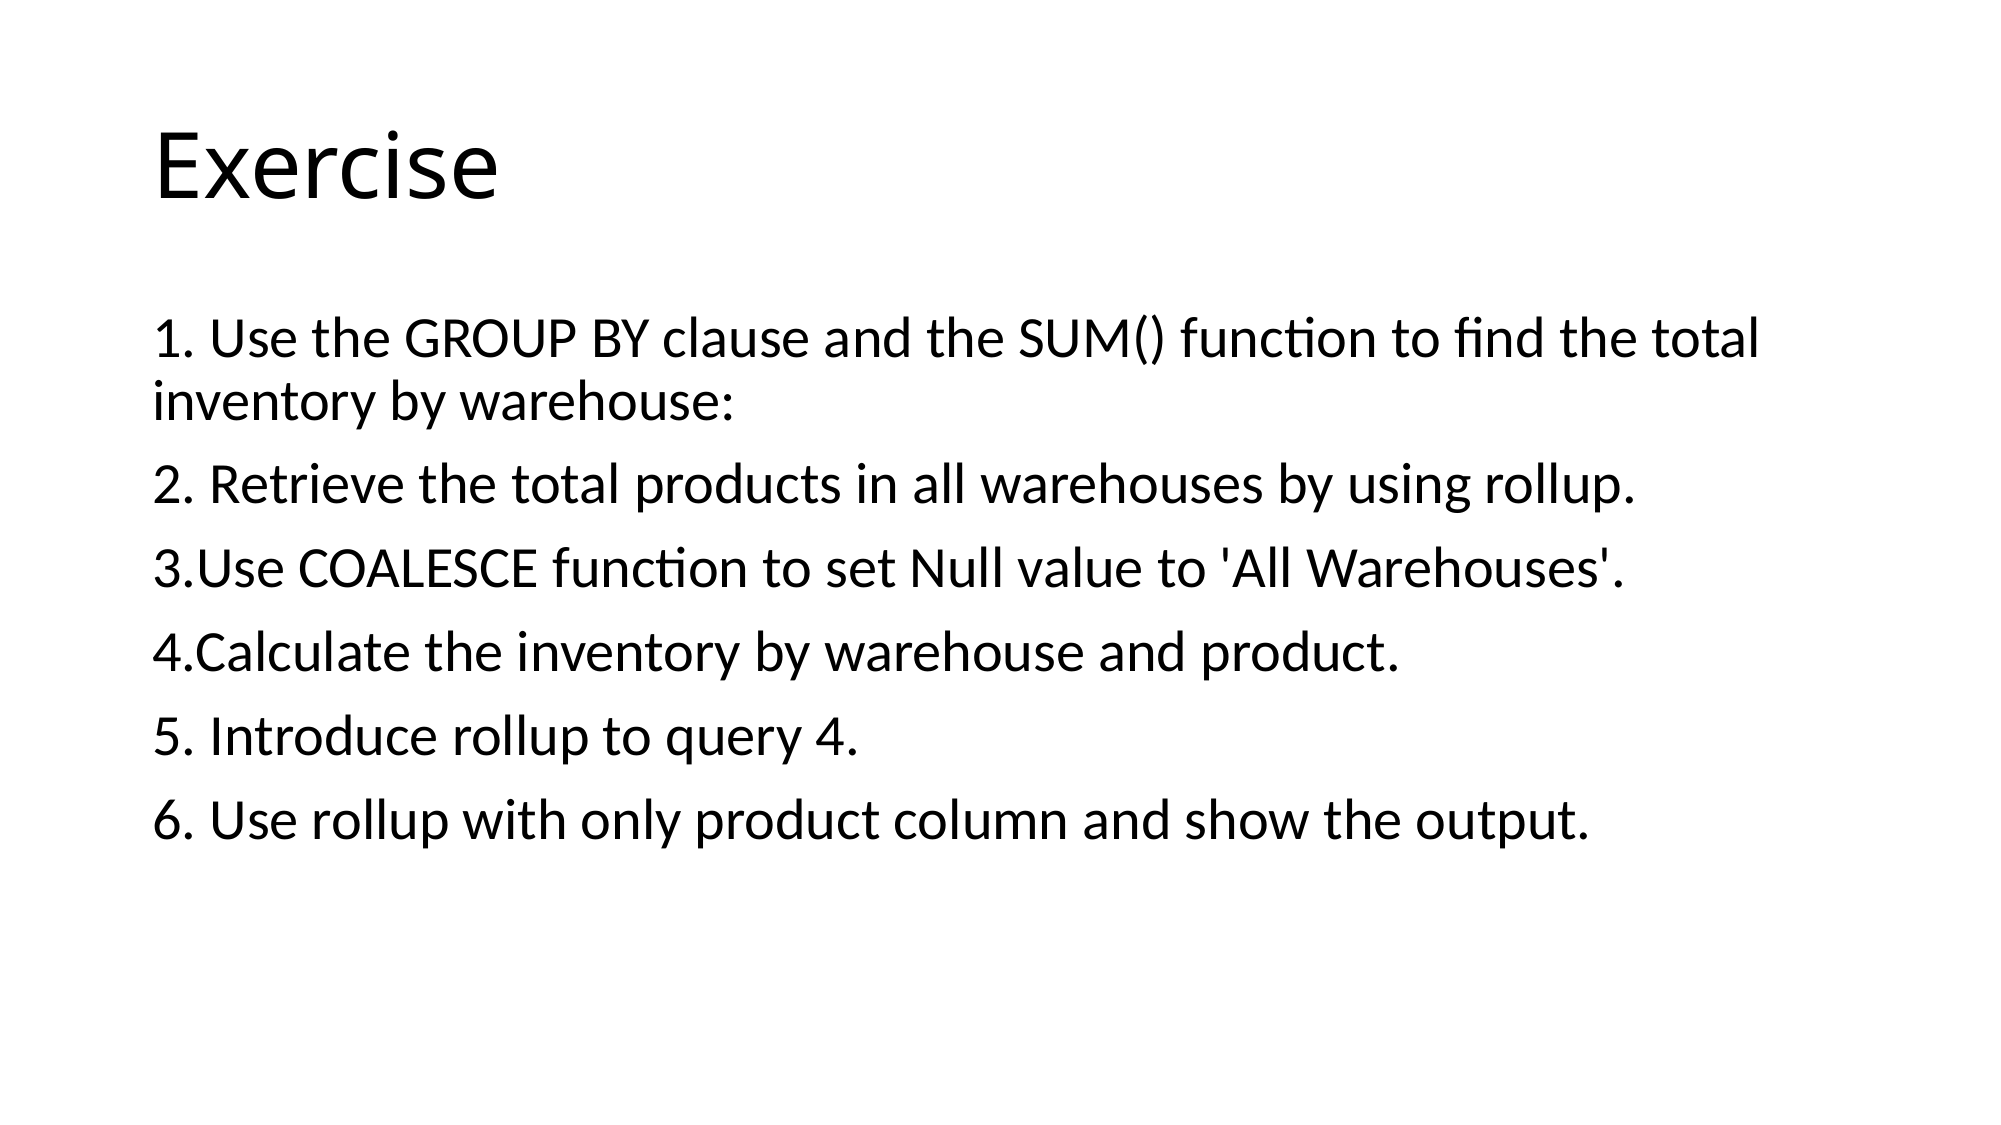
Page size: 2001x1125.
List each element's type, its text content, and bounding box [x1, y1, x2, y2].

list 1. Use the GROUP BY clause and the SUM() function to find the total inventory by warehouse: 2. Retrieve the total products in all warehouses by using rollup. 3.Use COALESCE function to set Null value to 'All Warehouses'. 4.Calculate the inventory by warehouse and product. 5. Introduce rollup to query 4. 6. Use rollup with only product column and show the output. [137, 299, 1863, 1014]
title Exercise [137, 59, 1863, 278]
